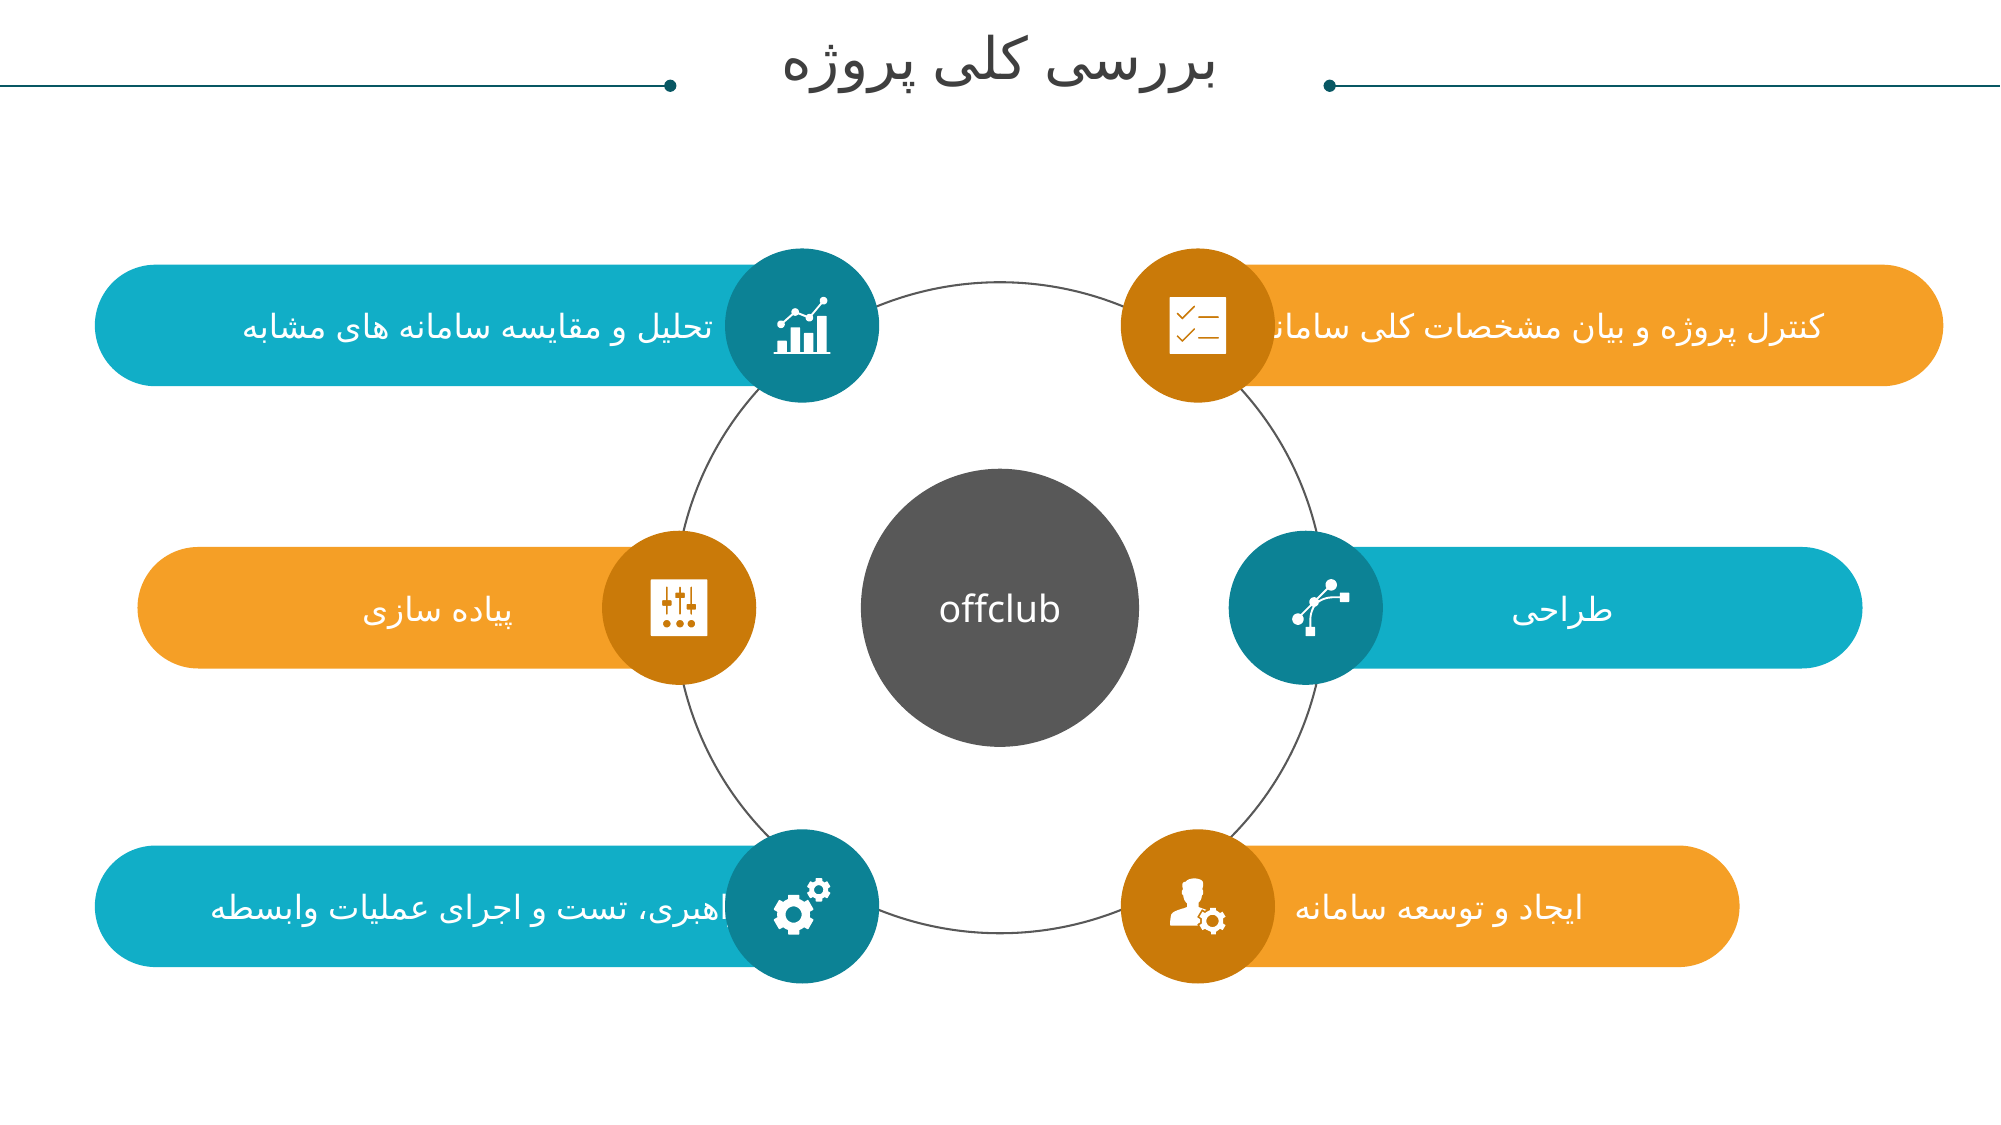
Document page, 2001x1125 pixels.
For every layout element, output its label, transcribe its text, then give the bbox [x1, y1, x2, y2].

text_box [773, 296, 831, 355]
text_box [1120, 829, 1276, 984]
text_box طراحی [1354, 546, 1863, 669]
text_box offclub [860, 468, 1140, 747]
text_box ایجاد و توسعه سامانه [1246, 845, 1740, 968]
text_box کنترل پروژه و بیان مشخصات کلی سامانه [1246, 264, 1944, 387]
text_box [725, 829, 880, 984]
text_box [1228, 530, 1383, 685]
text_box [1169, 878, 1226, 935]
text_box [683, 282, 1317, 934]
text_box راهبری، تست و اجرای عملیات وابسطه [94, 845, 754, 968]
text_box [1169, 297, 1227, 354]
text_box پیاده سازی [137, 546, 631, 669]
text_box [773, 877, 831, 935]
text_box [725, 248, 880, 403]
text_box بررسی کلی پروژه [37, 31, 1963, 161]
text_box [650, 579, 708, 637]
text_box [1292, 579, 1350, 637]
text_box [602, 530, 757, 685]
text_box [1120, 248, 1276, 403]
text_box تحلیل و مقایسه سامانه های مشابه [94, 264, 754, 387]
